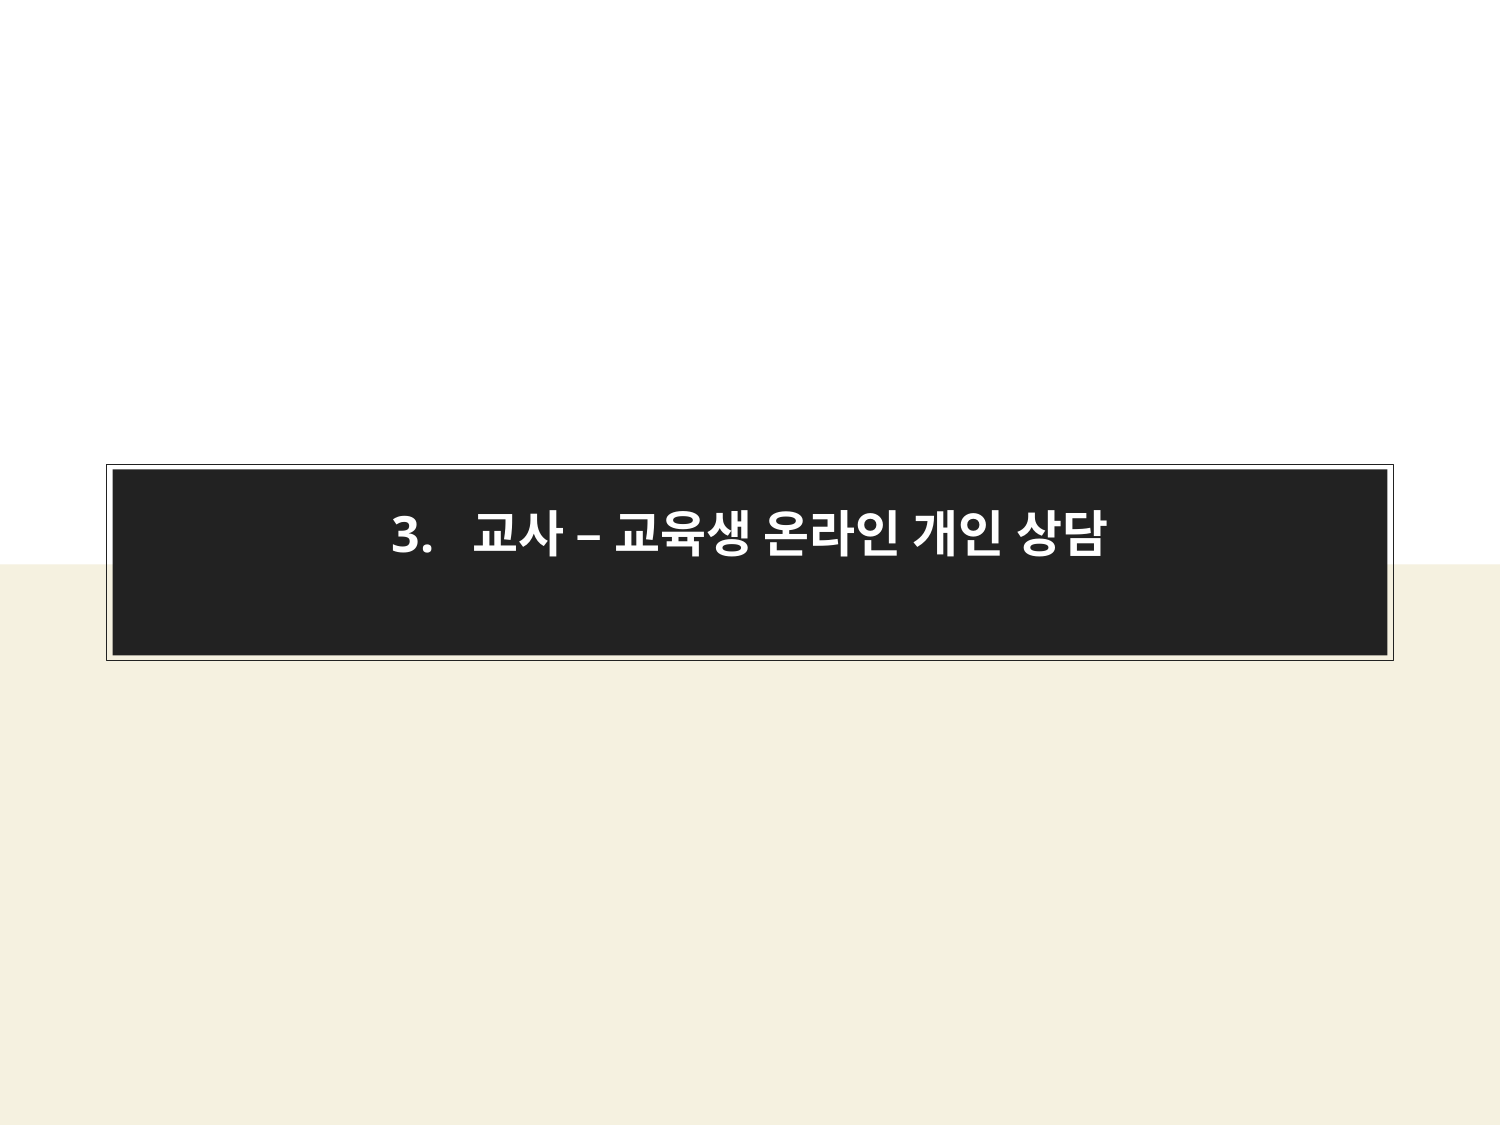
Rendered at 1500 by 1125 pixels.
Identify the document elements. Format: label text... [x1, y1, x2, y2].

title 3. 교사 – 교육생 온라인 개인 상담 [112, 469, 1388, 656]
